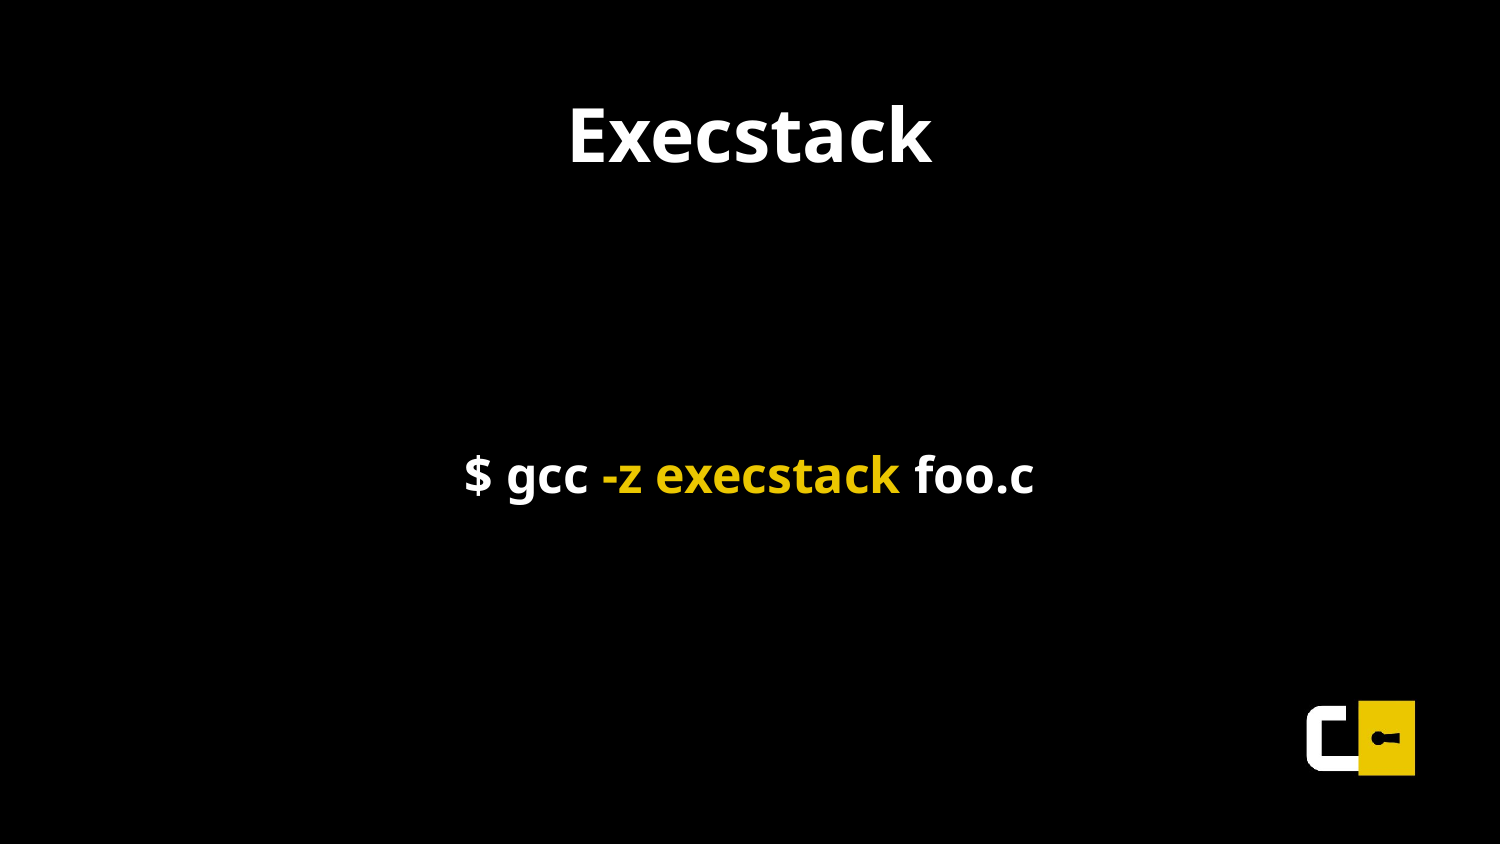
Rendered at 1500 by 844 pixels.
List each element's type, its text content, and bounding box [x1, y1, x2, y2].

picture [1300, 750, 1419, 779]
title Execstack [51, 72, 1449, 167]
list $ gcc -z execstack foo.c [51, 189, 1449, 750]
